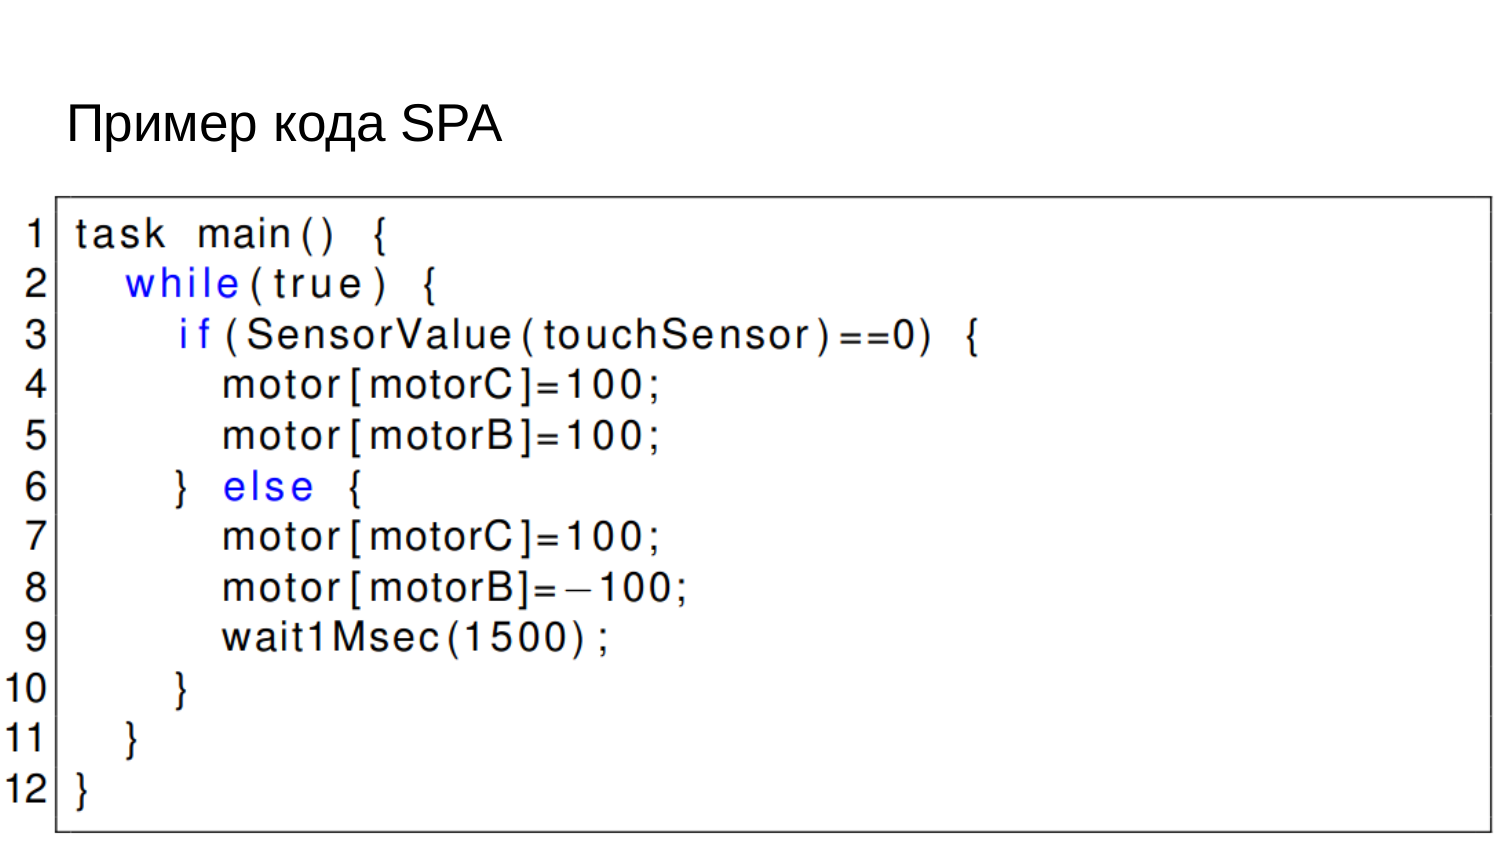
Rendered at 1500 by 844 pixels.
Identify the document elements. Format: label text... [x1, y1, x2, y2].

title Пример кода SPA [51, 72, 1449, 167]
picture [0, 188, 1500, 840]
